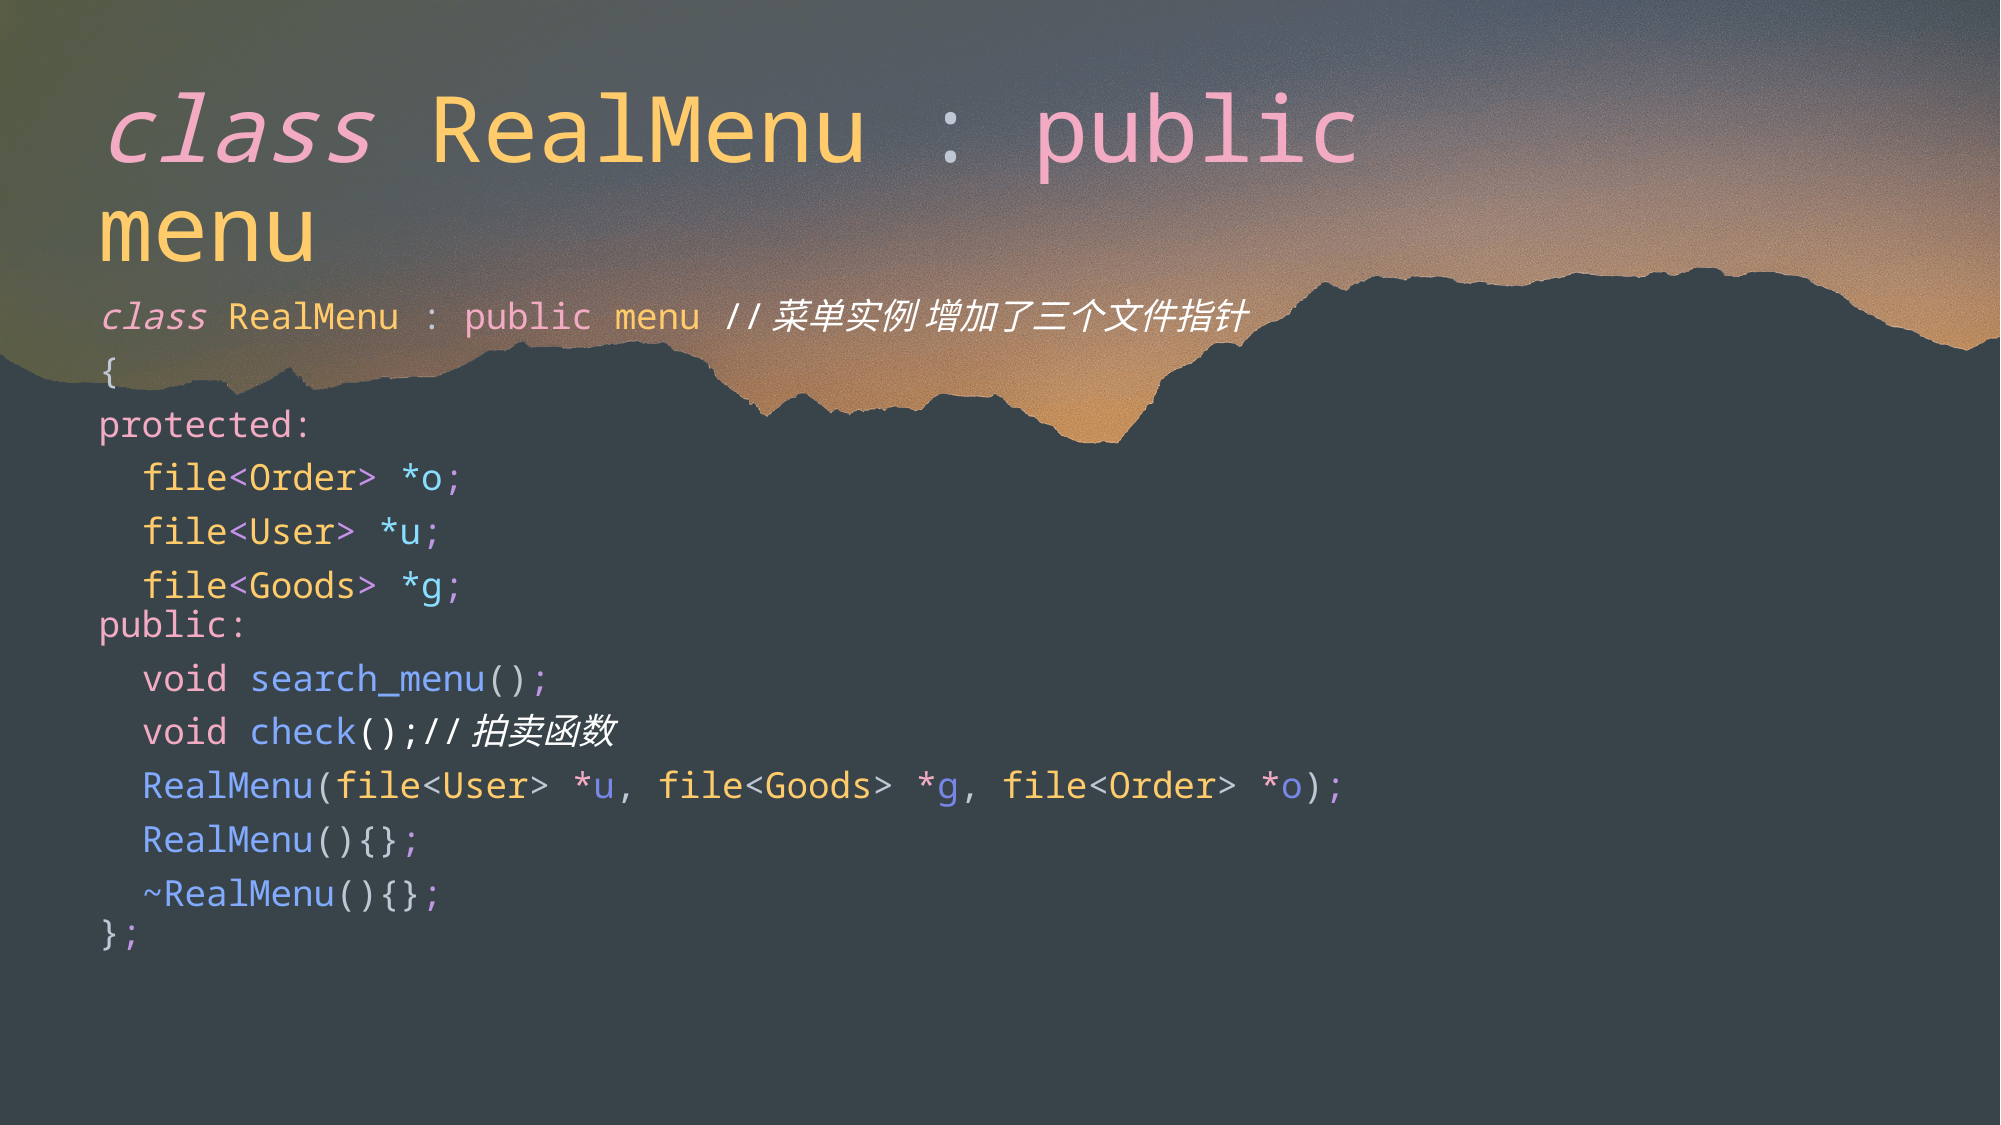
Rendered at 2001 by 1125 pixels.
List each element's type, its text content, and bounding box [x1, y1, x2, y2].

picture [0, 0, 2000, 1125]
list class RealMenu : public menu //菜单实例 增加了三个文件指针 { protected: file<Order> *o; file<User> *u; file<Goods> *g; public: void search_menu(); void check();//拍卖函数 RealMenu(file<User> *u, file<Goods> *g, file<Order> *o); RealMenu(){}; ~RealMenu(){}; }; [83, 290, 1764, 966]
title class RealMenu : public menu [83, 86, 1606, 279]
